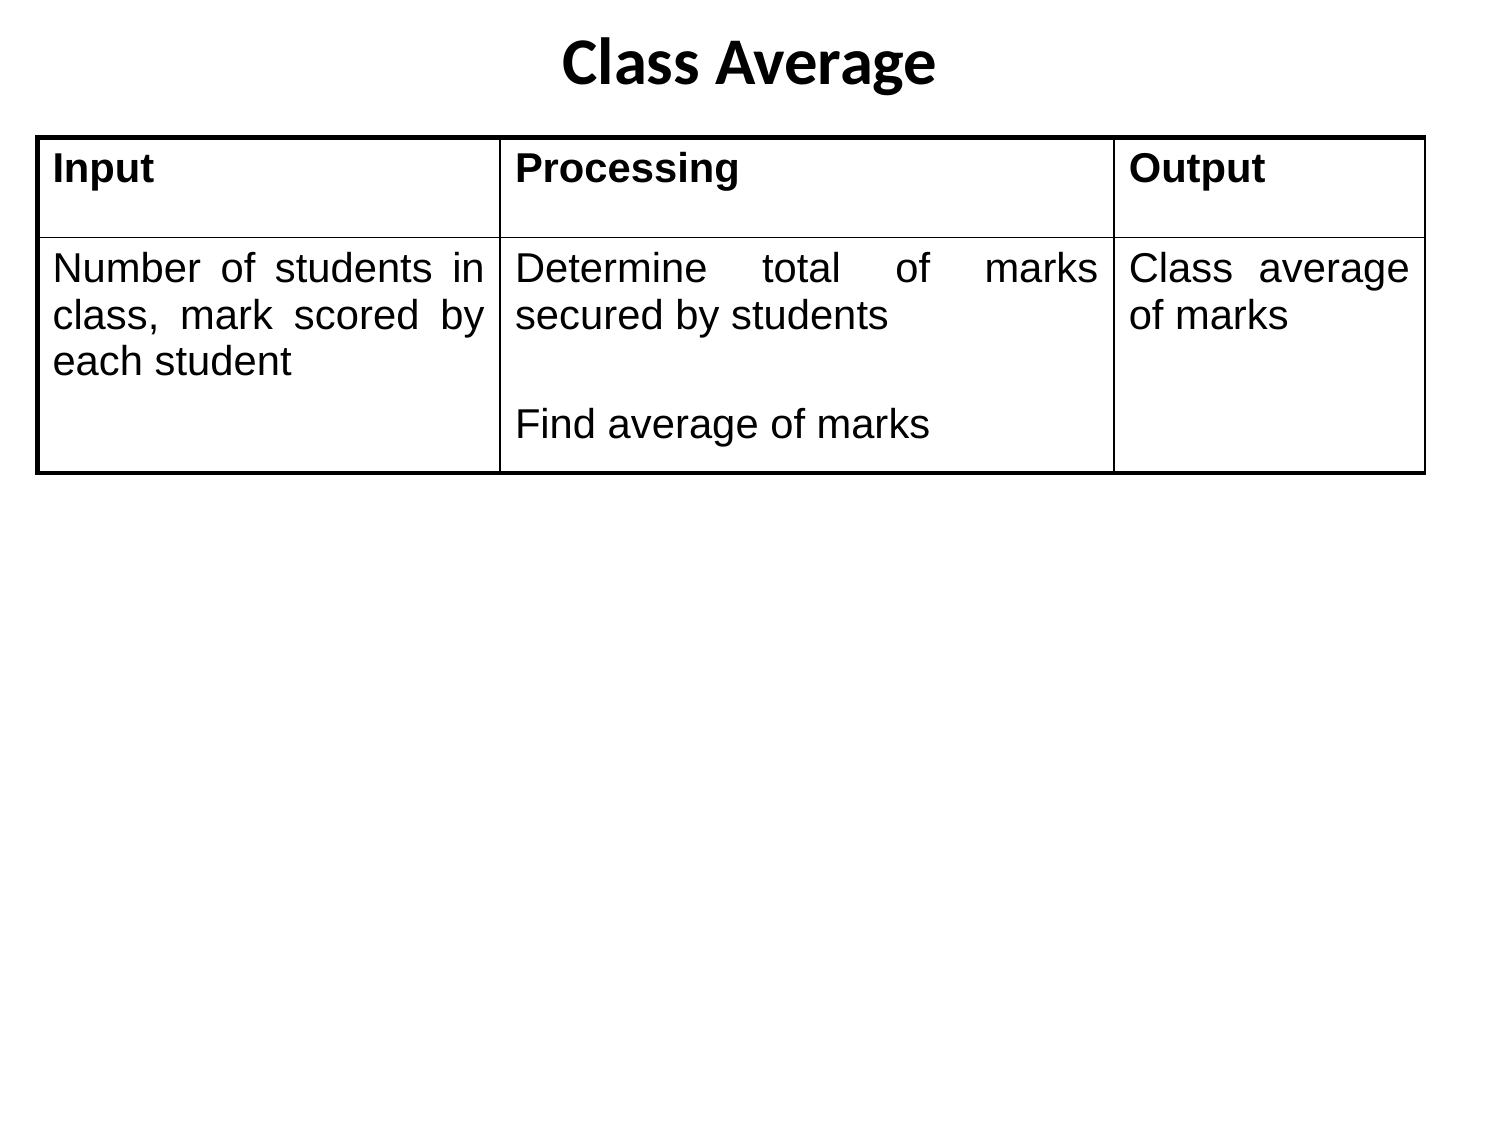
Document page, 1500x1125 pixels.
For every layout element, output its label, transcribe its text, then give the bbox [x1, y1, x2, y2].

table_header Processing [501, 140, 1113, 237]
table_cell Number of students in class, mark scored by each student [40, 238, 499, 471]
table_cell Class average of marks [1115, 238, 1424, 471]
table_cell Determine total of marks secured by students Find average of marks [501, 238, 1113, 471]
title Class Average [75, 9, 1425, 106]
table_header Output [1115, 140, 1424, 237]
table_header Input [40, 140, 499, 237]
